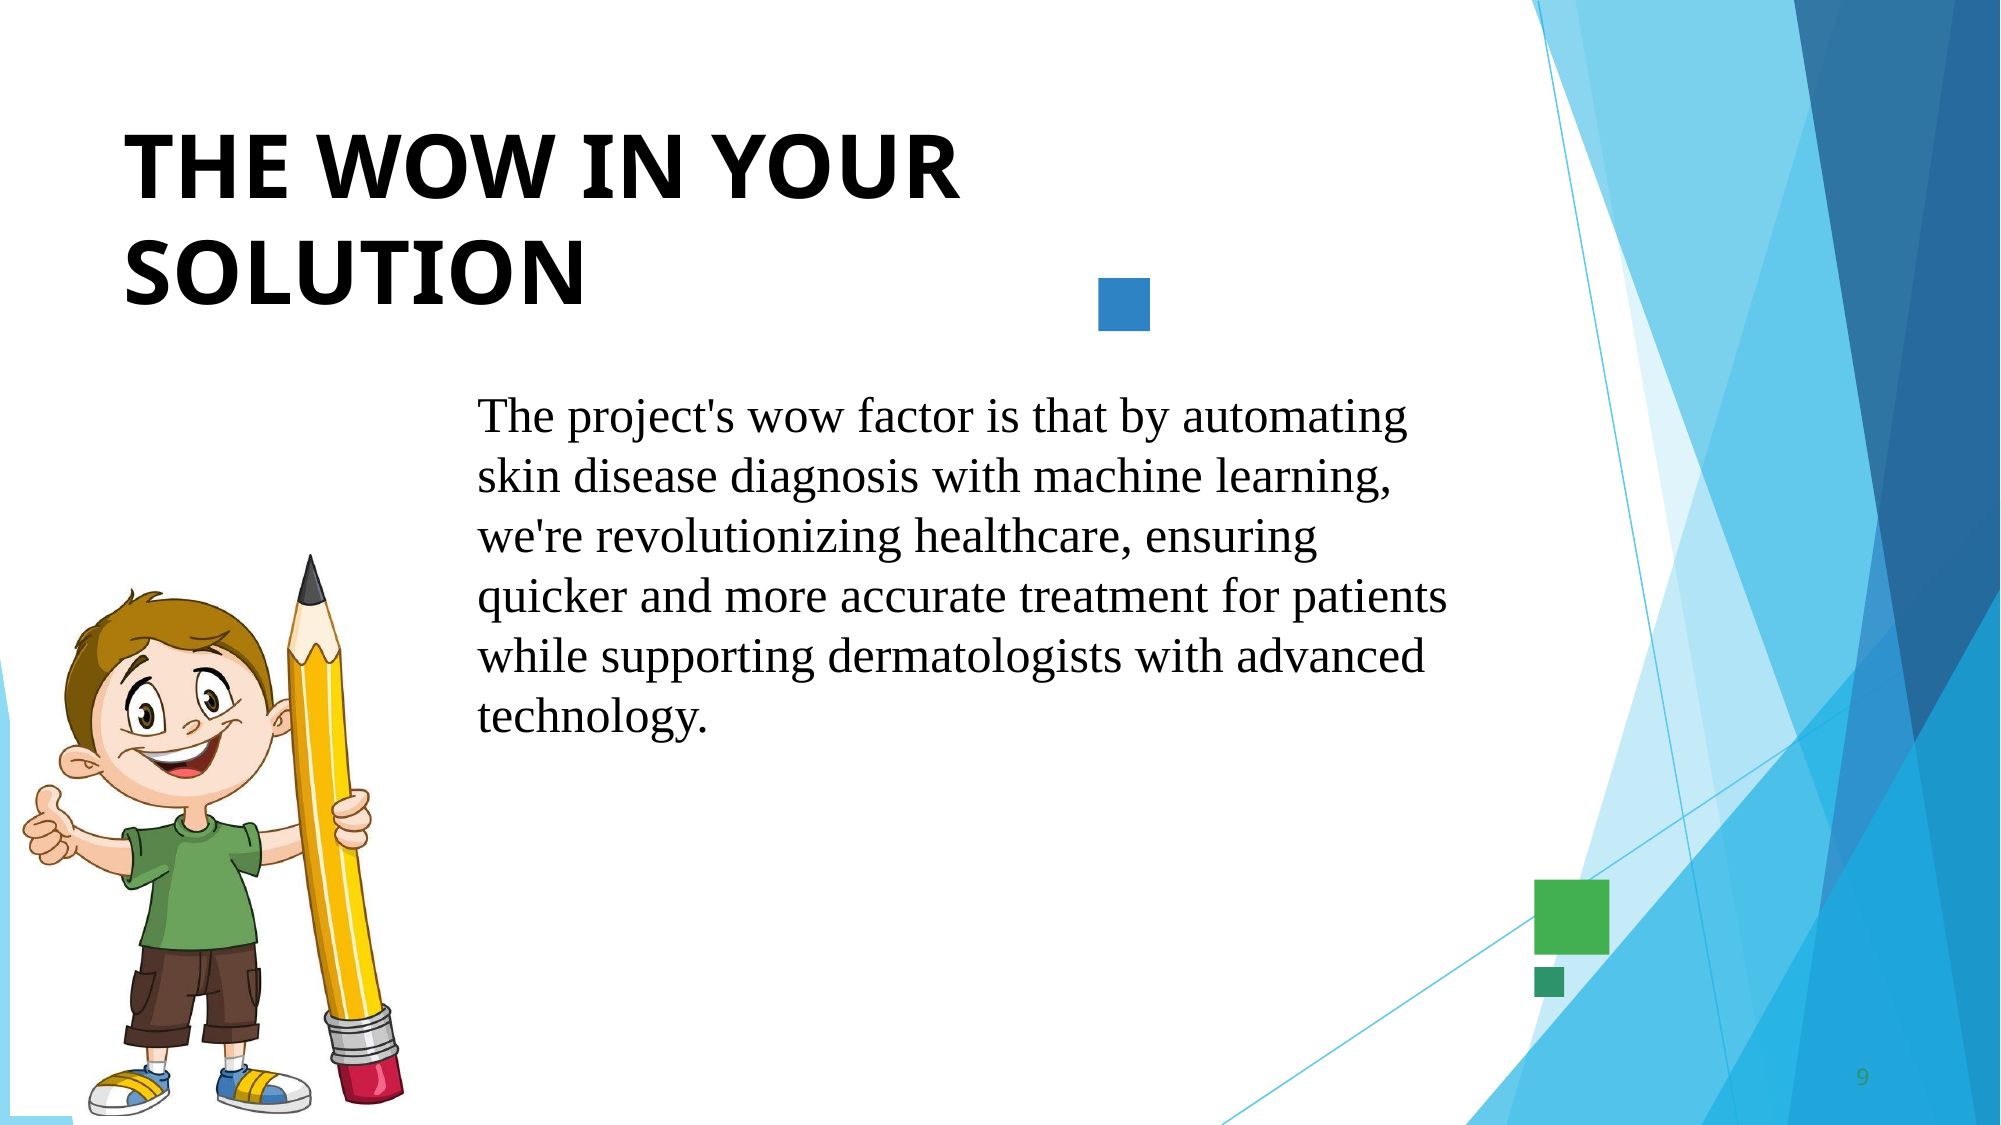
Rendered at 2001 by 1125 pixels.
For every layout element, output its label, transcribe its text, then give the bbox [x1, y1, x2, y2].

text_box 9 [1849, 1061, 1888, 1095]
title THE WOW IN YOUR SOLUTION [121, 107, 1359, 323]
text_box [1534, 879, 1610, 955]
picture [10, 554, 416, 1116]
text_box [1098, 323, 1150, 332]
text_box The project's wow factor is that by automating skin disease diagnosis with machine learning, we're revolutionizing healthcare, ensuring quicker and more accurate treatment for patients while supporting dermatologists with advanced technology. [462, 374, 1488, 750]
text_box [1534, 967, 1565, 997]
